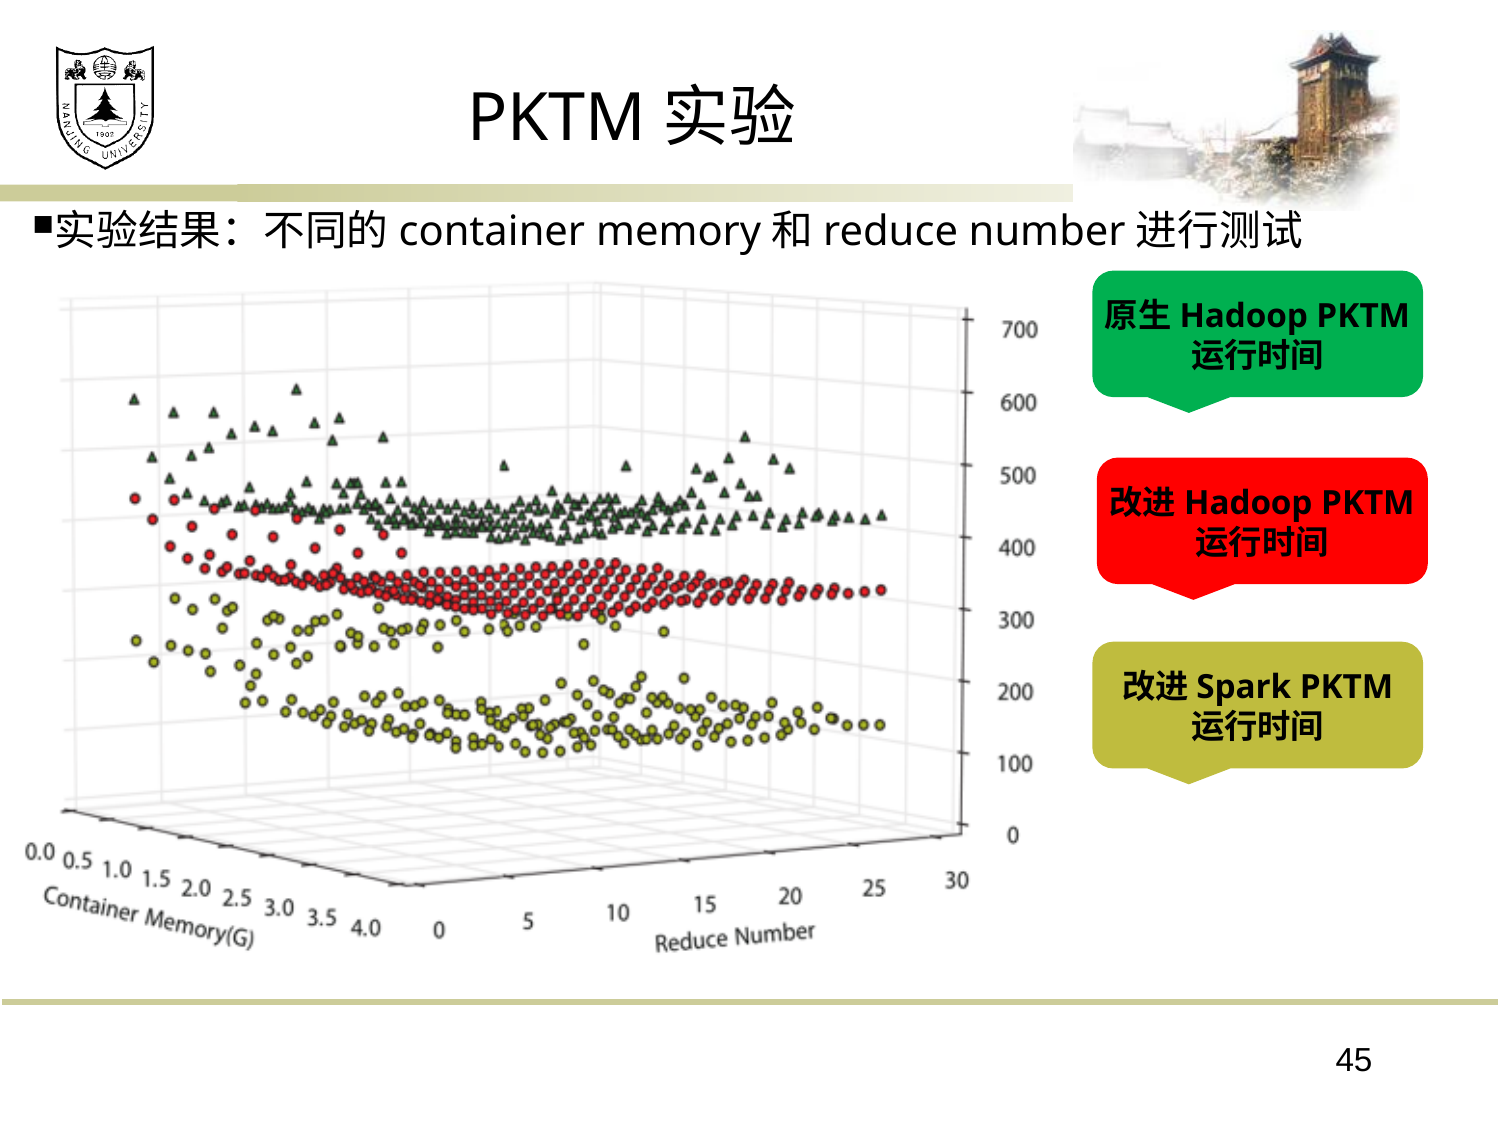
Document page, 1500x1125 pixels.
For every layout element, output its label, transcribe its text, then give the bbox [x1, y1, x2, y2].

text_box 原生Hadoop PKTM 运行时间 [1092, 270, 1424, 413]
text_box 实验结果：不同的container memory和reduce number进行测试 [17, 196, 1471, 268]
text_box PKTM实验 [171, 66, 1093, 161]
picture [50, 42, 160, 173]
picture [22, 266, 1069, 977]
picture [1073, 30, 1400, 196]
picture [2, 999, 1498, 1005]
text_box 改进Hadoop PKTM 运行时间 [1096, 457, 1428, 600]
text_box 45 [1234, 1030, 1388, 1106]
text_box 改进Spark PKTM 运行时间 [1092, 641, 1424, 785]
